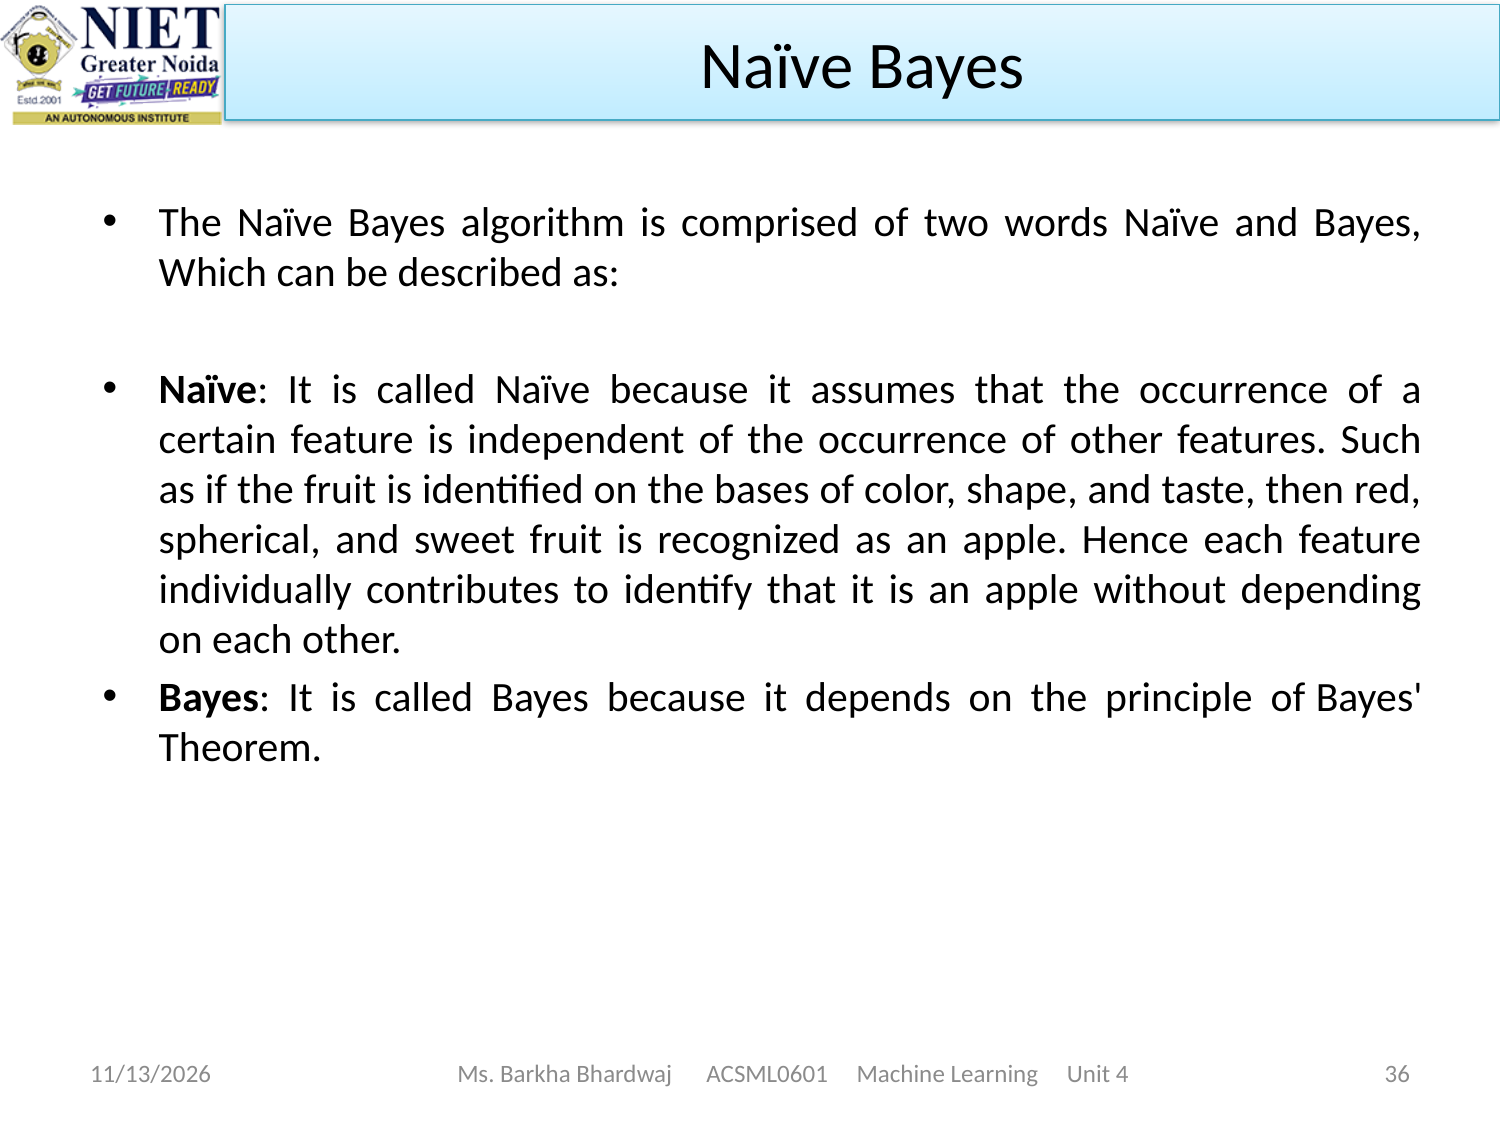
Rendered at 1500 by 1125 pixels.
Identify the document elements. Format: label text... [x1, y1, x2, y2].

picture [0, 5, 223, 126]
footer Ms. Barkha Bhardwaj ACSML0601 Machine Learning Unit 4 [350, 1042, 1074, 1103]
list The Naïve Bayes algorithm is comprised of two words Naïve and Bayes, Which can be described as: Naïve: It is called Naïve because it assumes that the occurrence of a certain feature is independent of the occurrence of other features. Such as if the fruit is identified on the bases of color, shape, and taste, then red, spherical, and sweet fruit is recognized as an apple. Hence each feature individually contributes to identify that it is an apple without depending on each other. Bayes: It is called Bayes because it depends on the principle of Bayes' Theorem. [87, 187, 1438, 930]
text_box Naïve Bayes [224, 4, 1500, 121]
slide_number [75, 1042, 350, 1103]
slide_number 36 [1074, 1042, 1425, 1103]
